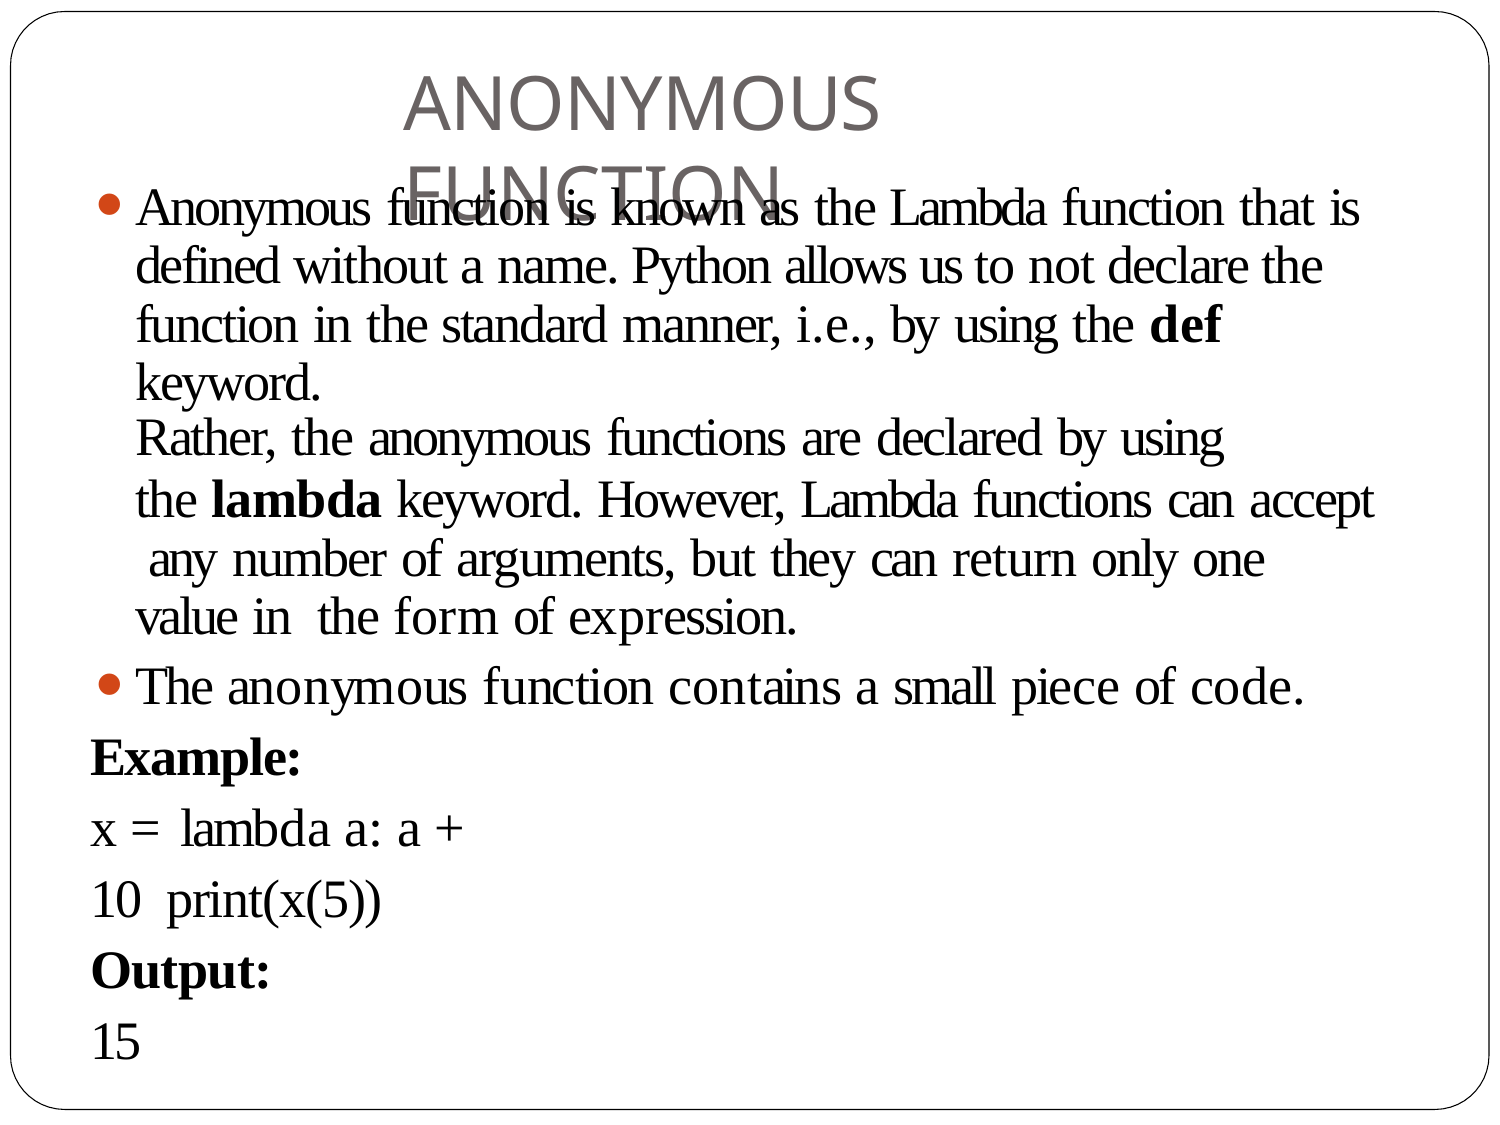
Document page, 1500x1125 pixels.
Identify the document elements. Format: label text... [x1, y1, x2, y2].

title ANONYMOUS FUNCTION [401, 53, 1174, 167]
text_box Anonymous function is known as the Lambda function that is defined without a name. Python allows us to not declare the function in the standard manner, i.e., by using the def keyword. Rather, the anonymous functions are declared by using the lambda keyword. However, Lambda functions can accept any number of arguments, but they can return only one value in the form of expression. The anonymous function contains a small piece of code. Example: x = lambda a: a + 10 print(x(5)) Output: 15 [87, 167, 1390, 1071]
